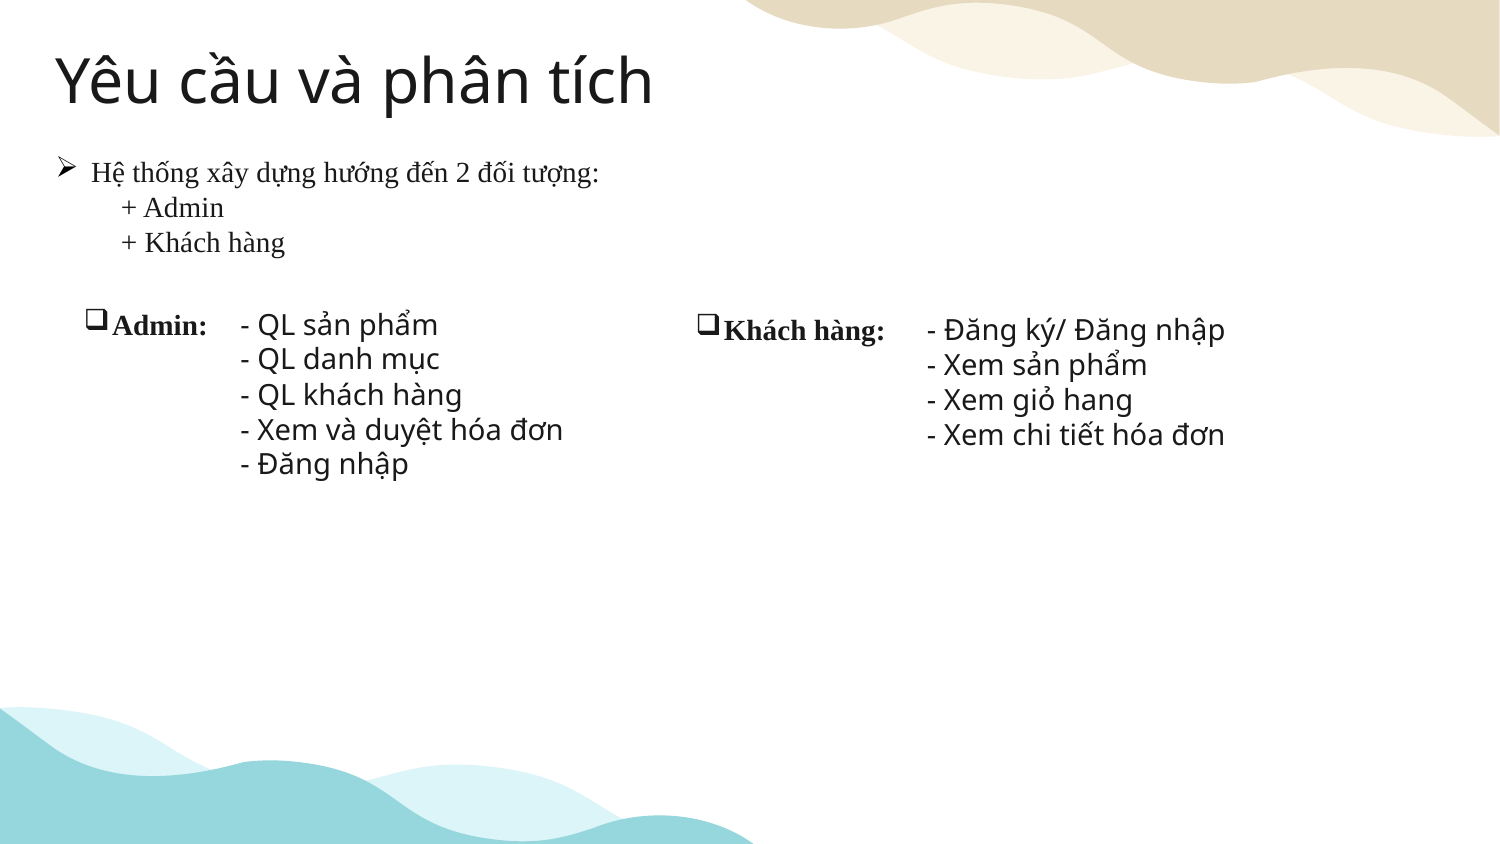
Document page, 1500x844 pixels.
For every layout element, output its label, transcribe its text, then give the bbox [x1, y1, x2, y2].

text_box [68, 290, 619, 543]
text_box Hệ thống xây dựng hướng đến 2 đối tượng: + Admin + Khách hàng [40, 137, 703, 268]
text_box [680, 296, 1412, 548]
title Yêu cầu và phân tích [40, 26, 726, 121]
